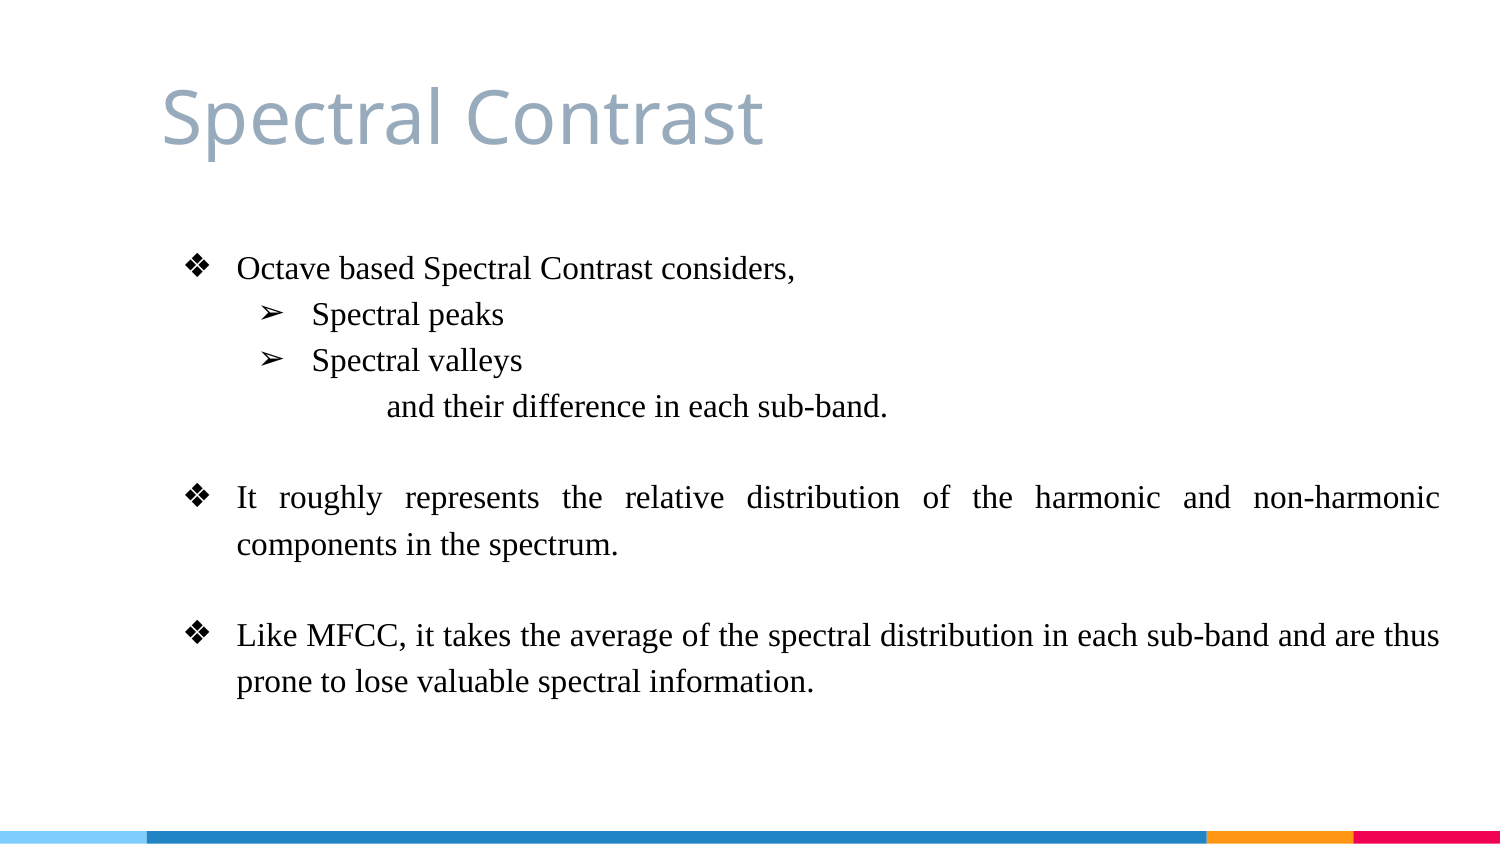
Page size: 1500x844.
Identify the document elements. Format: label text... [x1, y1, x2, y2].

list Octave based Spectral Contrast considers, Spectral peaks Spectral valleys and their difference in each sub-band. It roughly represents the relative distribution of the harmonic and non-harmonic components in the spectrum. Like MFCC, it takes the average of the spectral distribution in each sub-band and are thus prone to lose valuable spectral information. [146, 225, 1458, 809]
title Spectral Contrast [146, 33, 1207, 175]
